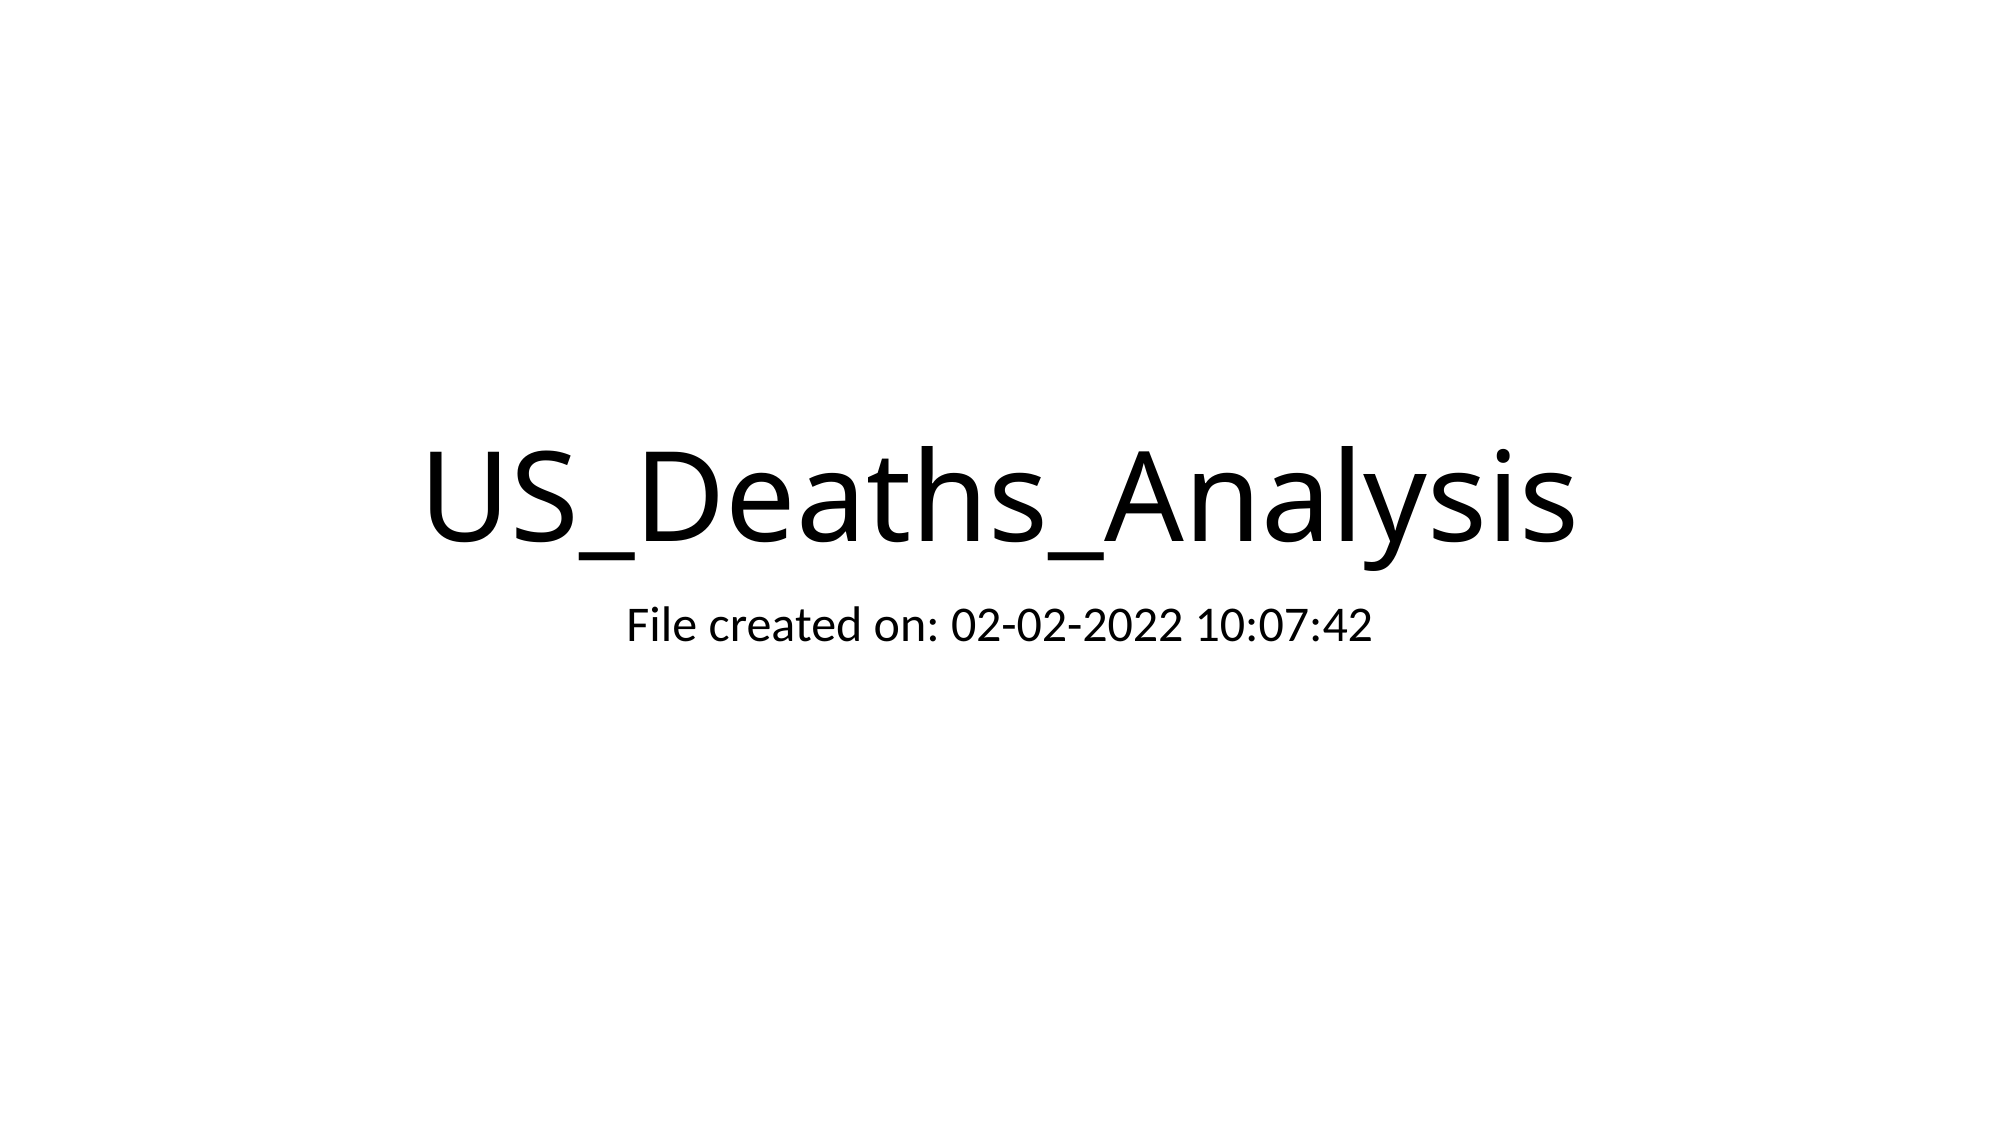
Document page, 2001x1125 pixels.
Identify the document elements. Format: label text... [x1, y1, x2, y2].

subtitle File created on: 02-02-2022 10:07:42 [249, 590, 1750, 863]
title US_Deaths_Analysis [249, 184, 1750, 576]
